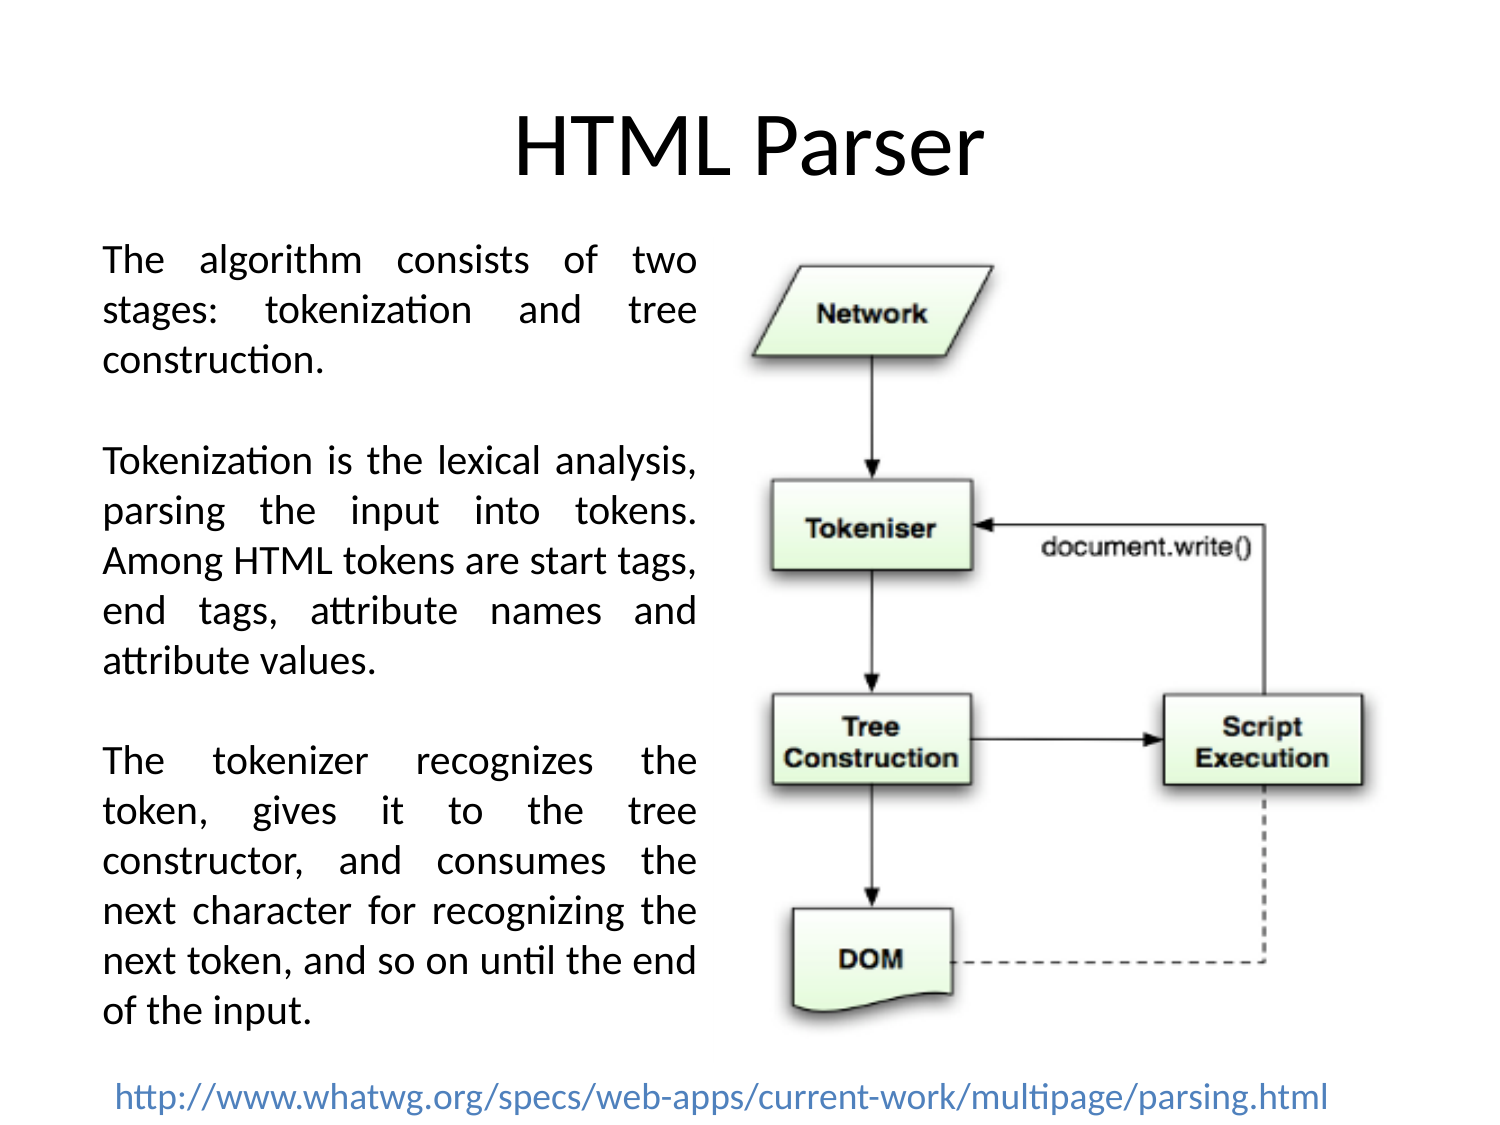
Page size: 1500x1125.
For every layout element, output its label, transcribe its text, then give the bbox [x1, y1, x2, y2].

text_box The algorithm consists of two stages: tokenization and tree construction. Tokenization is the lexical analysis, parsing the input into tokens. Among HTML tokens are start tags, end tags, attribute names and attribute values. The tokenizer recognizes the token, gives it to the tree constructor, and consumes the next character for recognizing the next token, and so on until the end of the input. [87, 224, 713, 1040]
text_box http://www.whatwg.org/specs/web-apps/current-work/multipage/parsing.html [99, 1064, 1388, 1125]
title HTML Parser [75, 45, 1425, 233]
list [712, 237, 1404, 1063]
